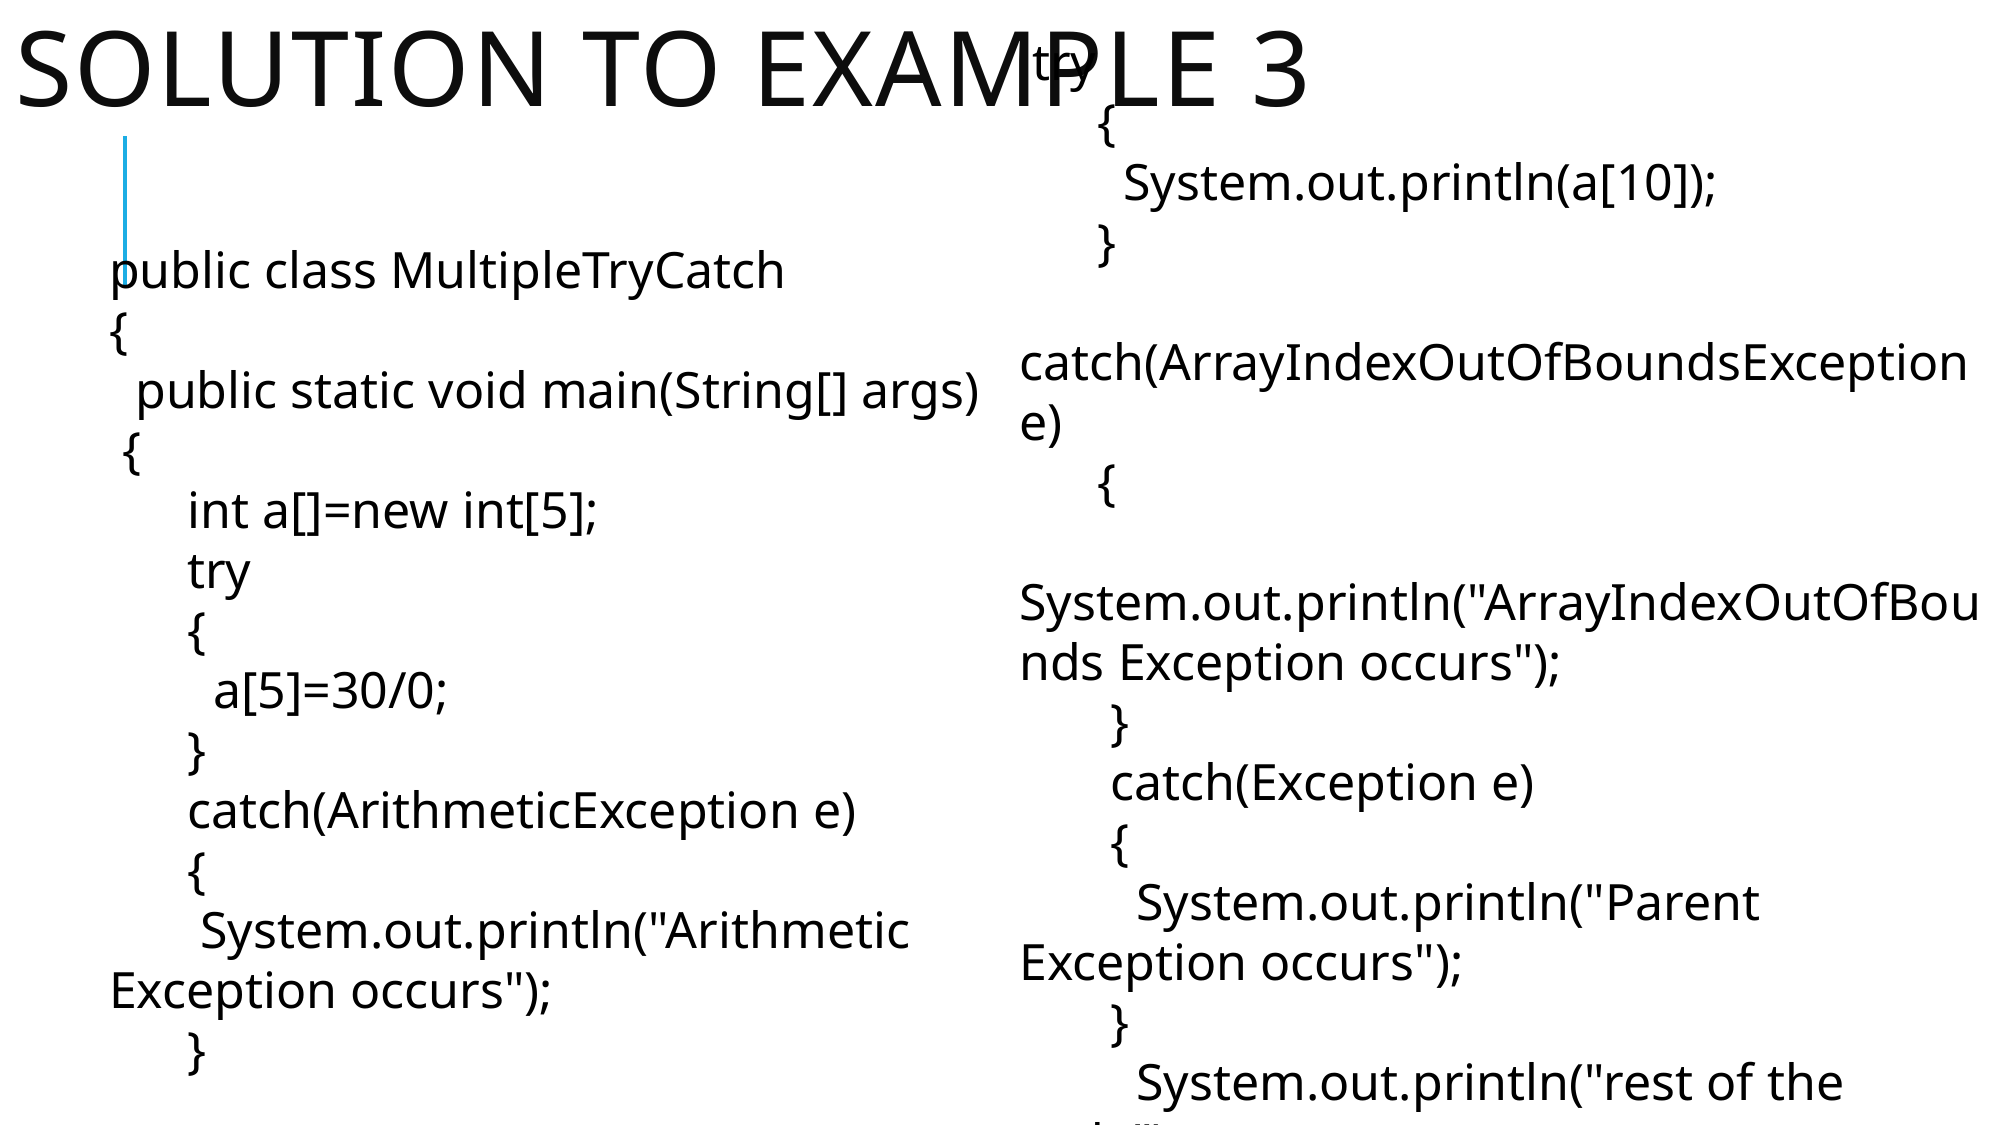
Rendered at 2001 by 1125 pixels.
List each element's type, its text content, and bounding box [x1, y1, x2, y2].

text_box try { System.out.println(a[10]); } catch(ArrayIndexOutOfBoundsException e) { System.out.println("ArrayIndexOutOfBounds Exception occurs"); } catch(Exception e) { System.out.println("Parent Exception occurs"); } System.out.println("rest of the code"); } } [1004, 22, 2000, 1125]
title Solution to example 3 [0, 0, 1595, 200]
text_box public class MultipleTryCatch { public static void main(String[] args) { int a[]=new int[5]; try { a[5]=30/0; } catch(ArithmeticException e) { System.out.println("Arithmetic Exception occurs"); } [94, 231, 1004, 1086]
